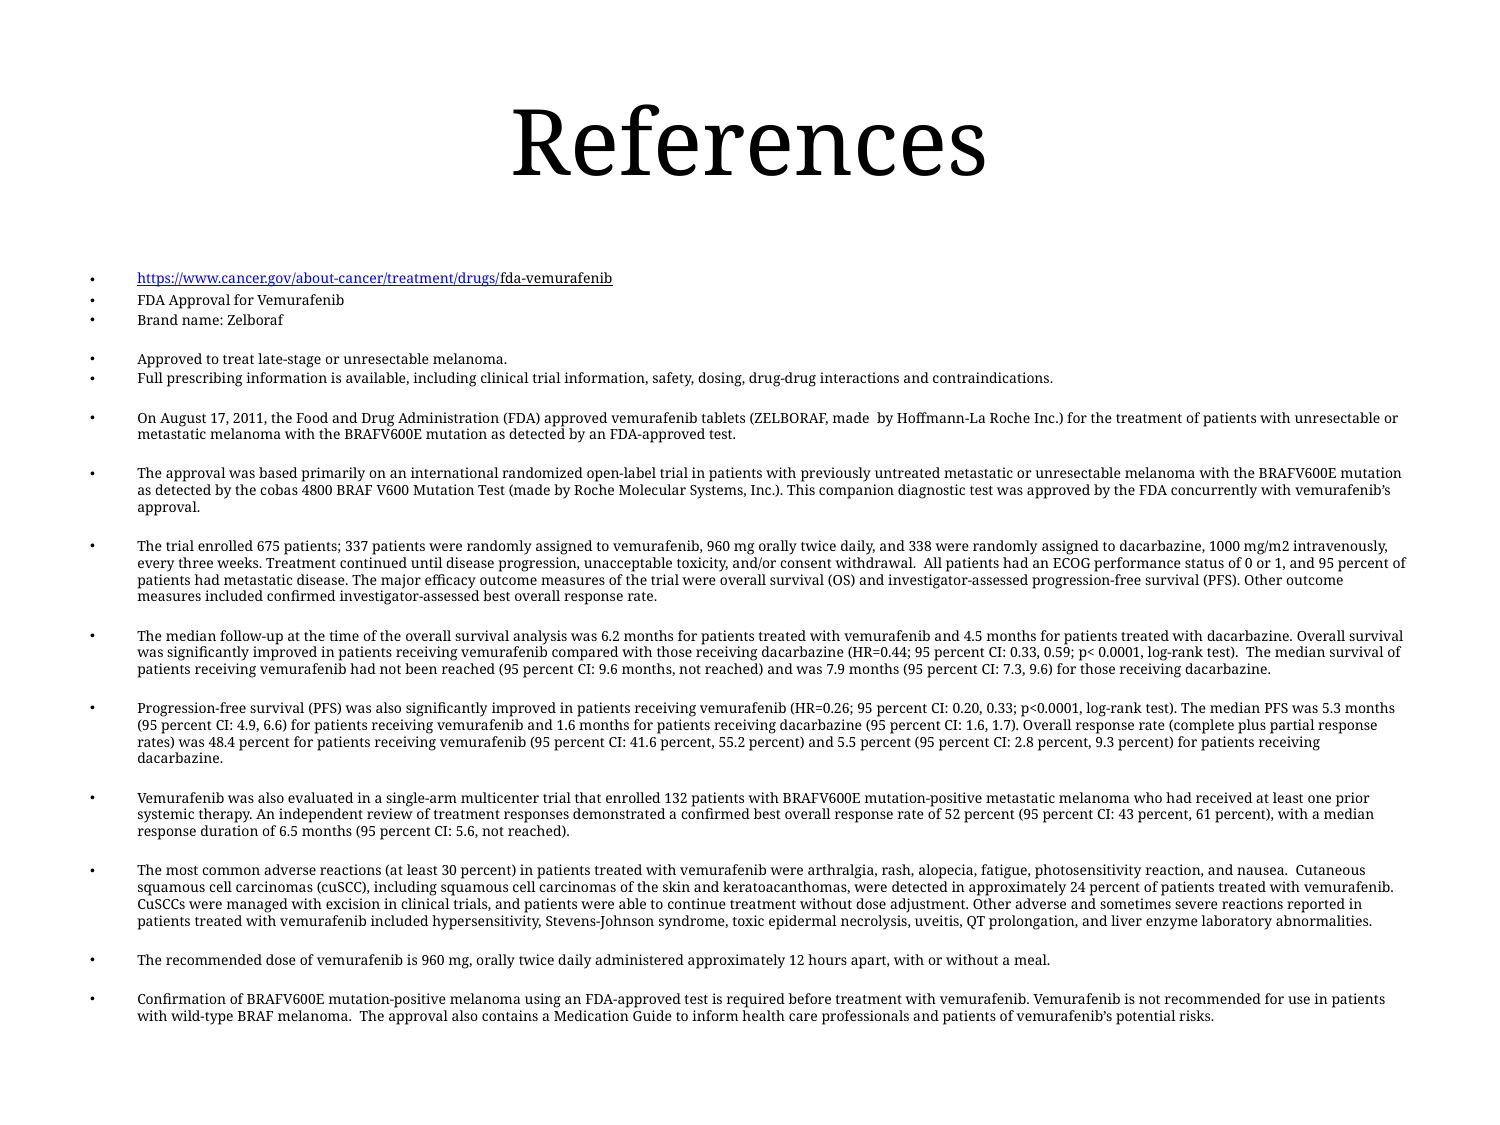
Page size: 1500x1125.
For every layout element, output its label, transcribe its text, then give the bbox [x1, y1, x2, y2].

title References [75, 45, 1425, 233]
list https://www.cancer.gov/about-cancer/treatment/drugs/fda-vemurafenib FDA Approval for Vemurafenib Brand name: Zelboraf Approved to treat late-stage or unresectable melanoma. Full prescribing information is available, including clinical trial information, safety, dosing, drug-drug interactions and contraindications. On August 17, 2011, the Food and Drug Administration (FDA) approved vemurafenib tablets (ZELBORAF, made by Hoffmann-La Roche Inc.) for the treatment of patients with unresectable or metastatic melanoma with the BRAFV600E mutation as detected by an FDA-approved test. The approval was based primarily on an international randomized open-label trial in patients with previously untreated metastatic or unresectable melanoma with the BRAFV600E mutation as detected by the cobas 4800 BRAF V600 Mutation Test (made by Roche Molecular Systems, Inc.). This companion diagnostic test was approved by the FDA concurrently with vemurafenib’s approval. The trial enrolled 675 patients; 337 patients were randomly assigned to vemurafenib, 960 mg orally twice daily, and 338 were randomly assigned to dacarbazine, 1000 mg/m2 intravenously, every three weeks. Treatment continued until disease progression, unacceptable toxicity, and/or consent withdrawal. All patients had an ECOG performance status of 0 or 1, and 95 percent of patients had metastatic disease. The major efficacy outcome measures of the trial were overall survival (OS) and investigator-assessed progression-free survival (PFS). Other outcome measures included confirmed investigator-assessed best overall response rate. The median follow-up at the time of the overall survival analysis was 6.2 months for patients treated with vemurafenib and 4.5 months for patients treated with dacarbazine. Overall survival was significantly improved in patients receiving vemurafenib compared with those receiving dacarbazine (HR=0.44; 95 percent CI: 0.33, 0.59; p< 0.0001, log-rank test). The median survival of patients receiving vemurafenib had not been reached (95 percent CI: 9.6 months, not reached) and was 7.9 months (95 percent CI: 7.3, 9.6) for those receiving dacarbazine. Progression-free survival (PFS) was also significantly improved in patients receiving vemurafenib (HR=0.26; 95 percent CI: 0.20, 0.33; p<0.0001, log-rank test). The median PFS was 5.3 months (95 percent CI: 4.9, 6.6) for patients receiving vemurafenib and 1.6 months for patients receiving dacarbazine (95 percent CI: 1.6, 1.7). Overall response rate (complete plus partial response rates) was 48.4 percent for patients receiving vemurafenib (95 percent CI: 41.6 percent, 55.2 percent) and 5.5 percent (95 percent CI: 2.8 percent, 9.3 percent) for patients receiving dacarbazine. Vemurafenib was also evaluated in a single-arm multicenter trial that enrolled 132 patients with BRAFV600E mutation-positive metastatic melanoma who had received at least one prior systemic therapy. An independent review of treatment responses demonstrated a confirmed best overall response rate of 52 percent (95 percent CI: 43 percent, 61 percent), with a median response duration of 6.5 months (95 percent CI: 5.6, not reached). The most common adverse reactions (at least 30 percent) in patients treated with vemurafenib were arthralgia, rash, alopecia, fatigue, photosensitivity reaction, and nausea. Cutaneous squamous cell carcinomas (cuSCC), including squamous cell carcinomas of the skin and keratoacanthomas, were detected in approximately 24 percent of patients treated with vemurafenib. CuSCCs were managed with excision in clinical trials, and patients were able to continue treatment without dose adjustment. Other adverse and sometimes severe reactions reported in patients treated with vemurafenib included hypersensitivity, Stevens-Johnson syndrome, toxic epidermal necrolysis, uveitis, QT prolongation, and liver enzyme laboratory abnormalities. The recommended dose of vemurafenib is 960 mg, orally twice daily administered approximately 12 hours apart, with or without a meal. Confirmation of BRAFV600E mutation-positive melanoma using an FDA-approved test is required before treatment with vemurafenib. Vemurafenib is not recommended for use in patients with wild-type BRAF melanoma. The approval also contains a Medication Guide to inform health care professionals and patients of vemurafenib’s potential risks. [75, 262, 1425, 1100]
